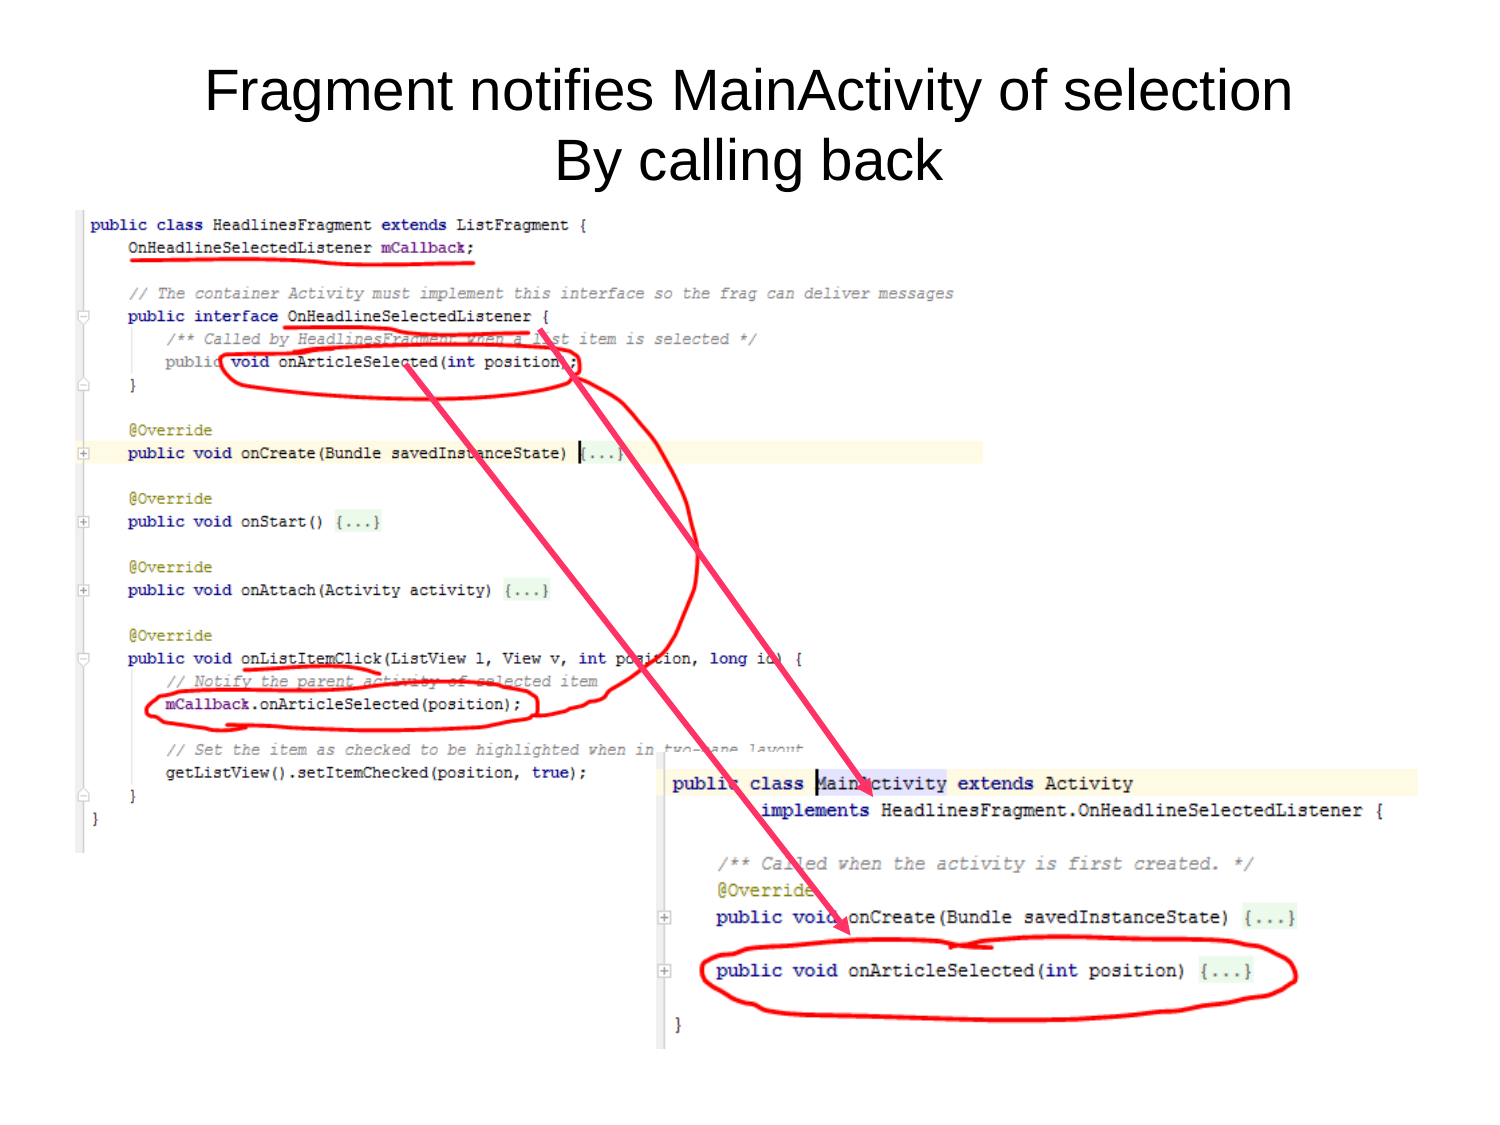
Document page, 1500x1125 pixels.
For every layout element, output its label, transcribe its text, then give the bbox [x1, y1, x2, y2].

text_box Fragment notifies MainActivity of selection By calling back [74, 45, 1425, 329]
picture [74, 210, 1418, 1049]
